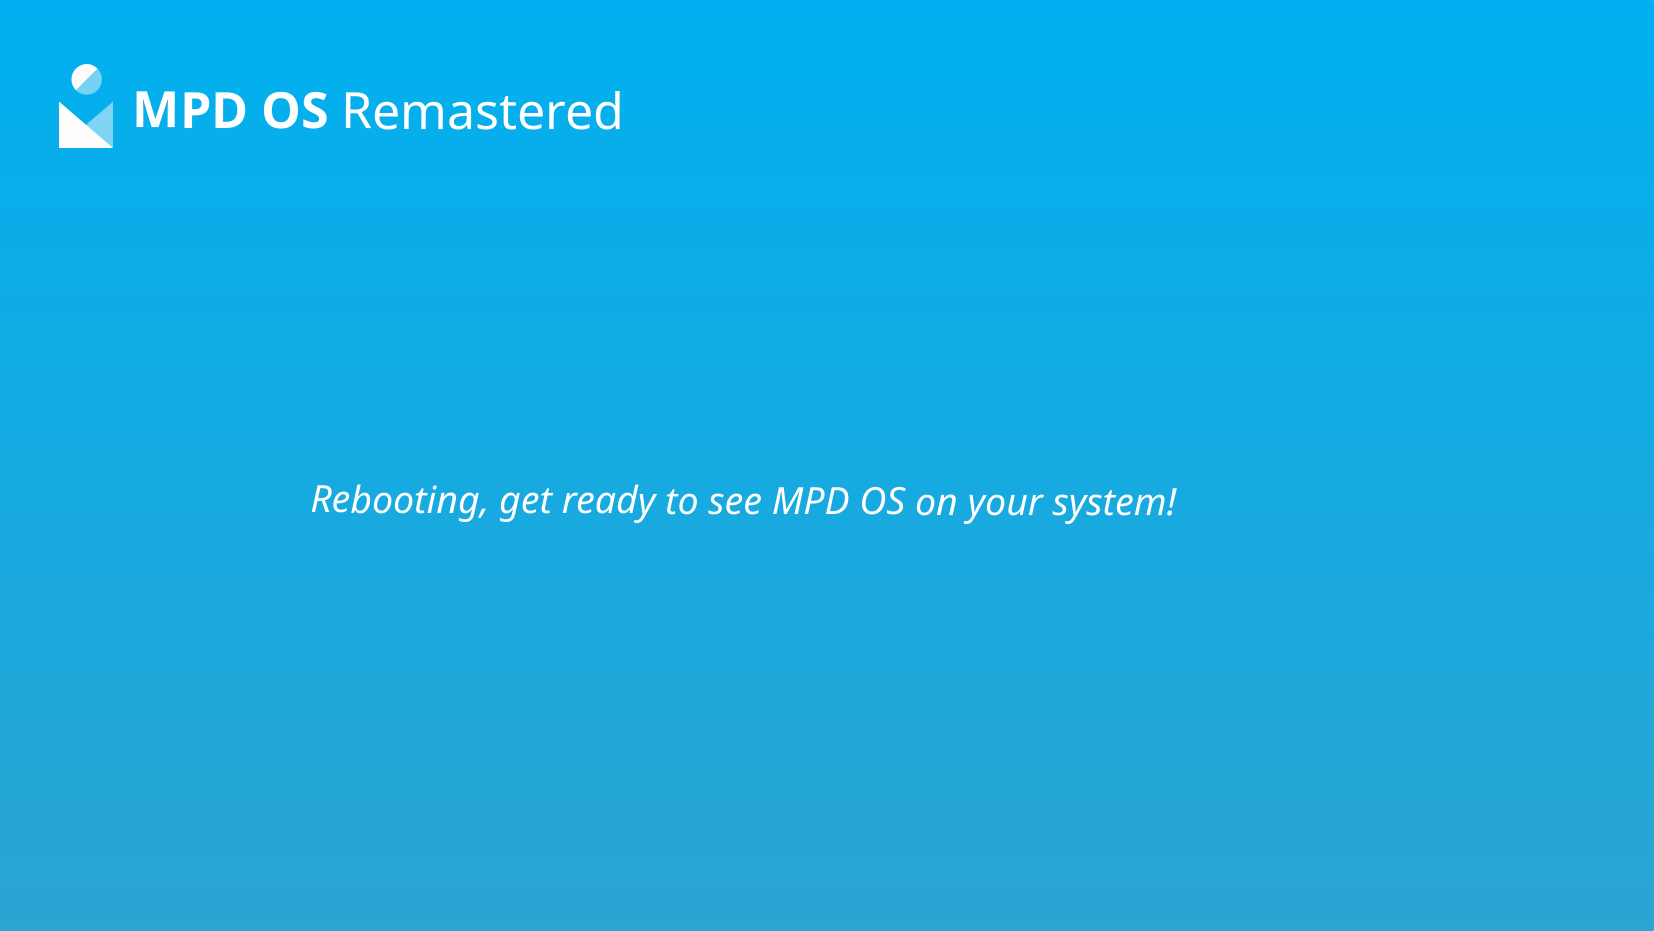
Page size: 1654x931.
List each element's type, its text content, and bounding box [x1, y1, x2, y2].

text_box MPD OS Remastered [118, 70, 709, 149]
text_box Rebooting, get ready to see MPD OS on your system! [295, 468, 1329, 534]
picture [60, 104, 112, 147]
picture [72, 65, 101, 94]
